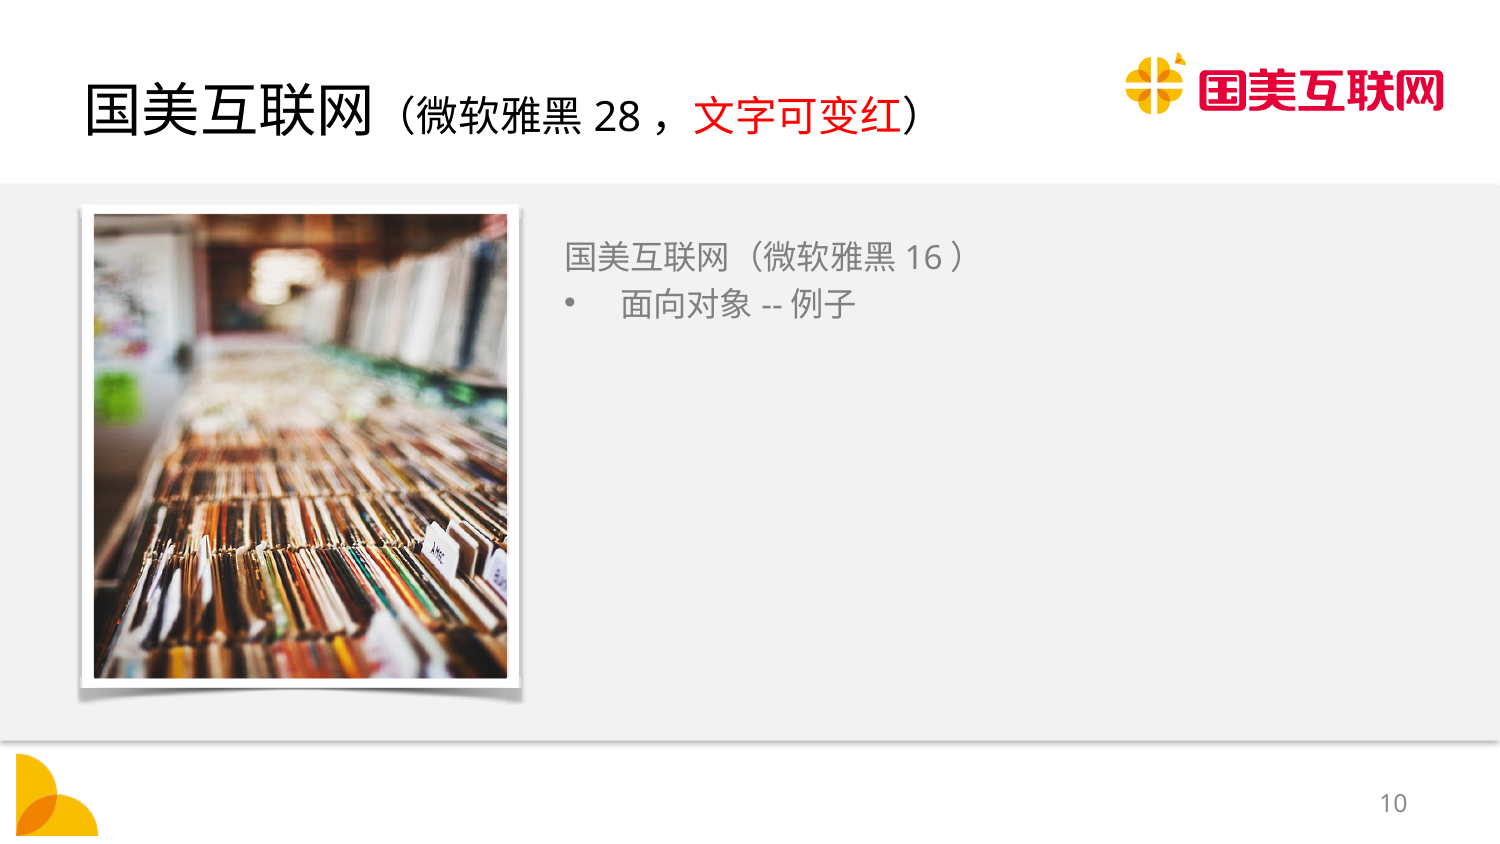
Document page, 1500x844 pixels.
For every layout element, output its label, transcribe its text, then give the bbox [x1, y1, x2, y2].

picture [0, 740, 113, 836]
list 国美互联网（微软雅黑16） 面向对象--例子 [549, 228, 1376, 701]
picture [1419, 43, 1465, 128]
text_box [1364, 782, 1500, 827]
title 国美互联网（微软雅黑28，文字可变红） [68, 37, 1419, 179]
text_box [76, 204, 526, 706]
